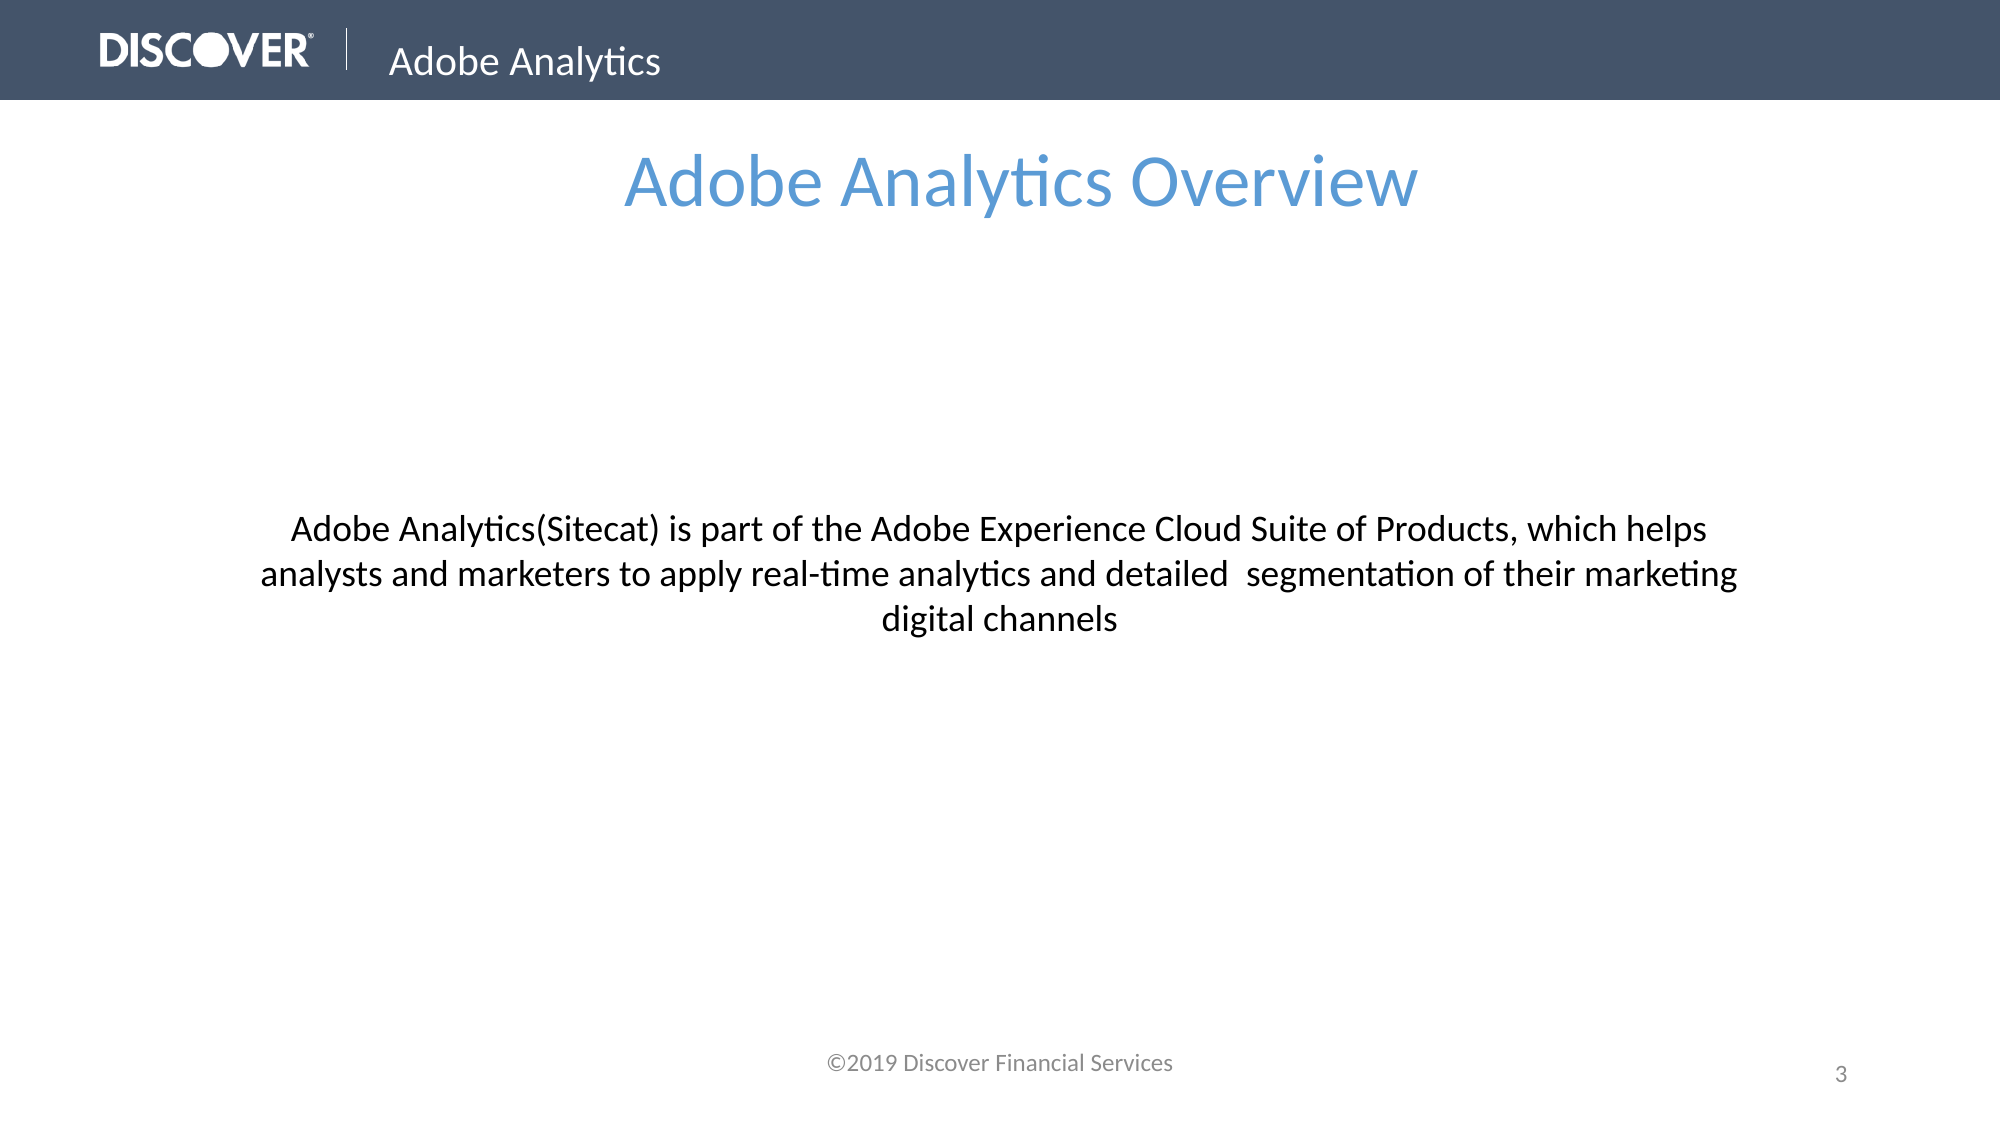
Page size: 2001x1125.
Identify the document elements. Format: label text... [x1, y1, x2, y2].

text_box Adobe Analytics Overview [609, 123, 1435, 229]
picture [66, 0, 347, 101]
footer ©2019 Discover Financial Services [662, 1031, 1338, 1092]
text_box Adobe Analytics(Sitecat) is part of the Adobe Experience Cloud Suite of Products, which helps analysts and marketers to apply real-time analytics and detailed segmentation of their marketing digital channels [223, 496, 1777, 647]
slide_number 3 [1412, 1042, 1863, 1103]
text_box Adobe Analytics [368, 26, 677, 92]
